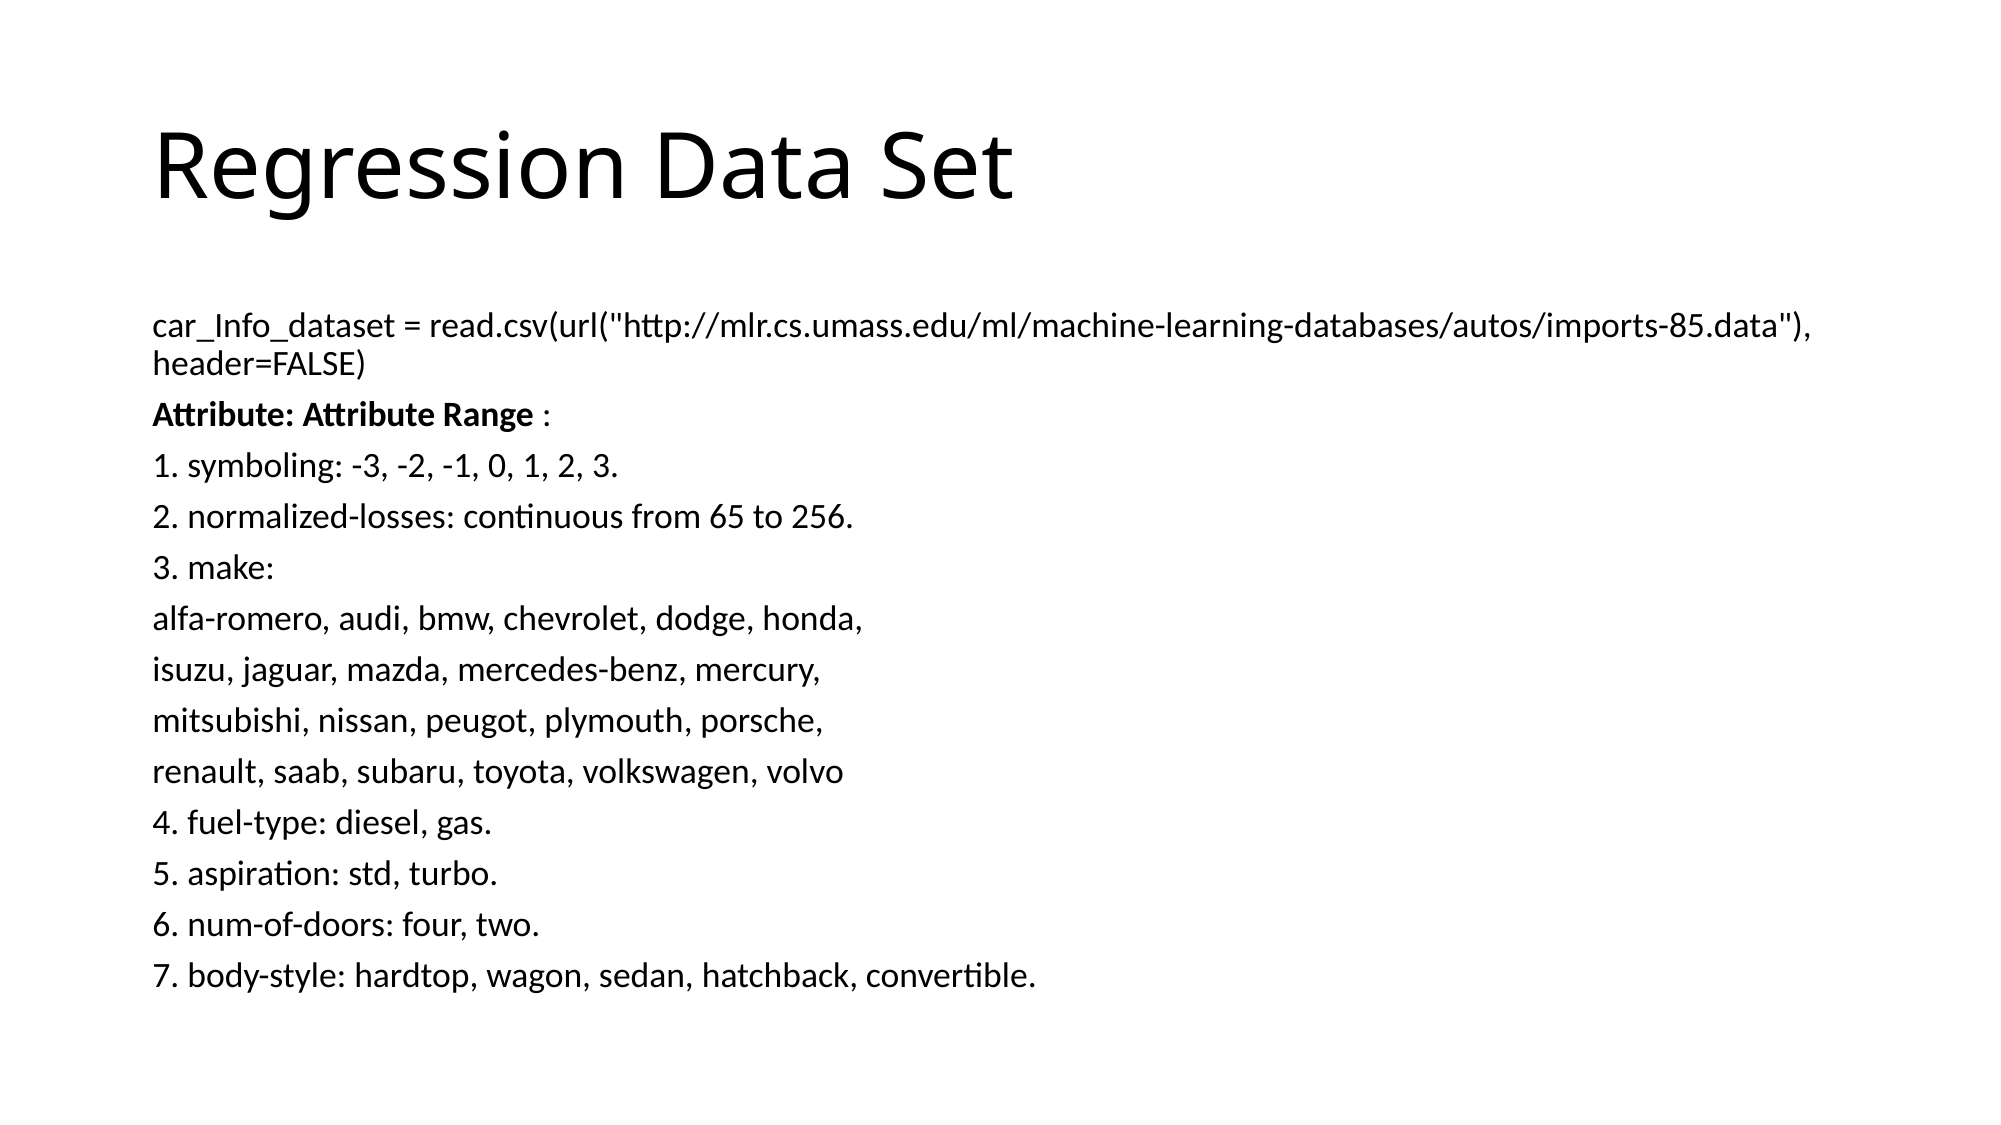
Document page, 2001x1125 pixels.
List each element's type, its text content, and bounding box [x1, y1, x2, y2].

title Regression Data Set [137, 59, 1863, 278]
list car_Info_dataset = read.csv(url("http://mlr.cs.umass.edu/ml/machine-learning-databases/autos/imports-85.data"), header=FALSE) Attribute: Attribute Range : 1. symboling: -3, -2, -1, 0, 1, 2, 3. 2. normalized-losses: continuous from 65 to 256. 3. make: alfa-romero, audi, bmw, chevrolet, dodge, honda, isuzu, jaguar, mazda, mercedes-benz, mercury, mitsubishi, nissan, peugot, plymouth, porsche, renault, saab, subaru, toyota, volkswagen, volvo 4. fuel-type: diesel, gas. 5. aspiration: std, turbo. 6. num-of-doors: four, two. 7. body-style: hardtop, wagon, sedan, hatchback, convertible. [137, 299, 1863, 1014]
